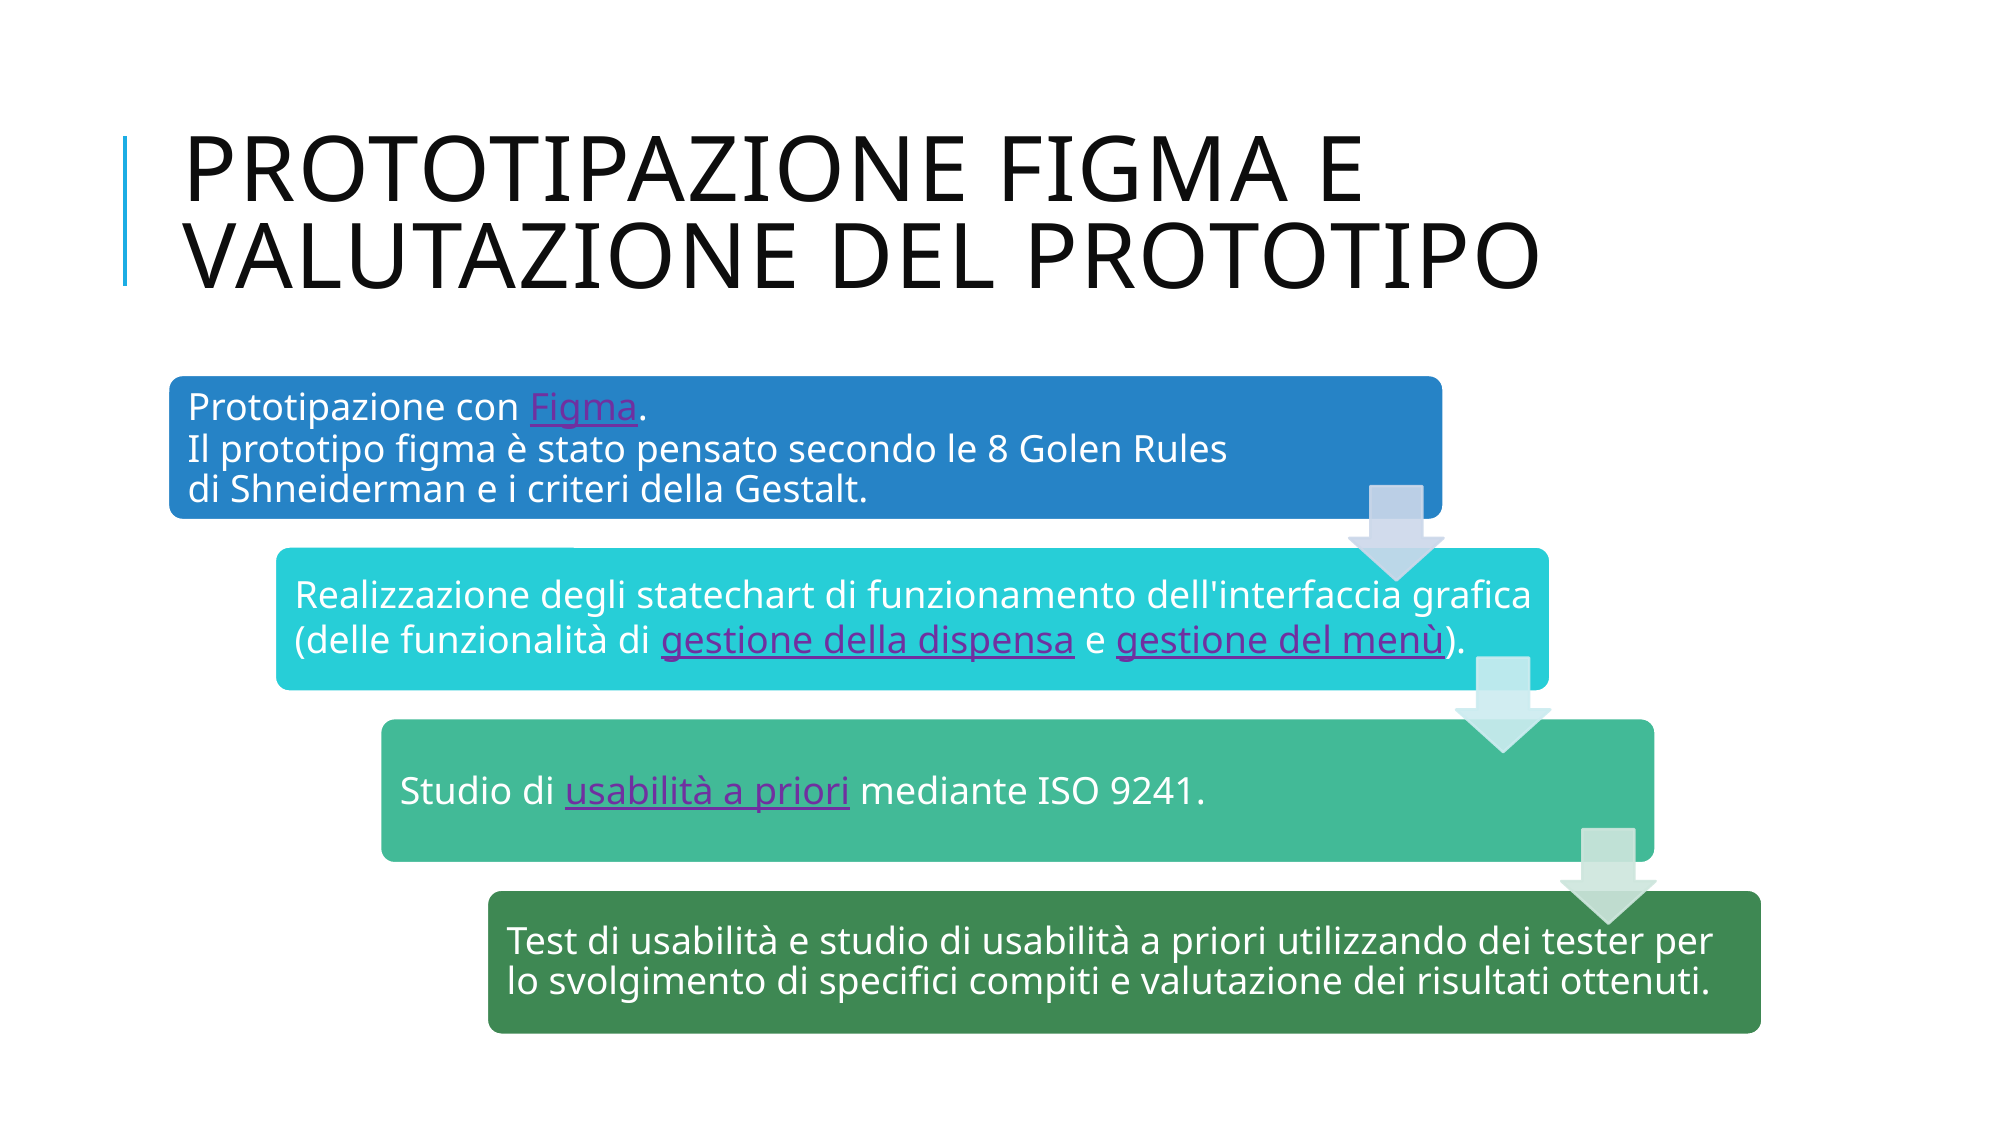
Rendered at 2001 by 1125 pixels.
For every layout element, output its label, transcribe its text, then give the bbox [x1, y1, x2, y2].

text_box PROTOTIPAZIONE FIGMA E VALUTAZIONE DEL PROTOTIPO [167, 95, 1763, 342]
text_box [167, 374, 1763, 1036]
